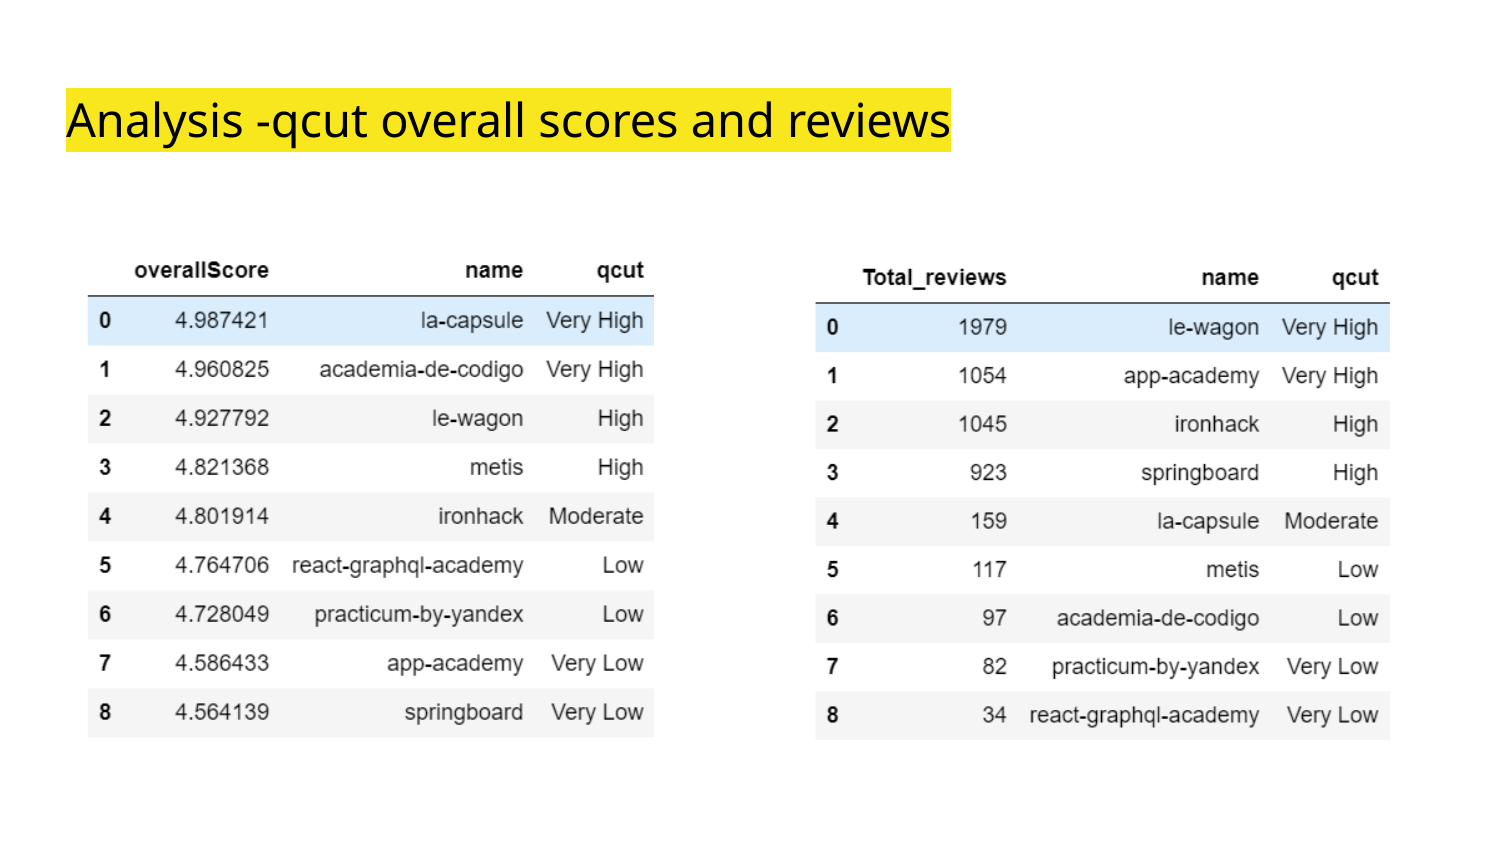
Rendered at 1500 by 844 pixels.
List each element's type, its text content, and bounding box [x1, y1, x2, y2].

picture [807, 254, 1405, 750]
picture [77, 254, 655, 750]
title Analysis -qcut overall scores and reviews [51, 72, 1449, 167]
